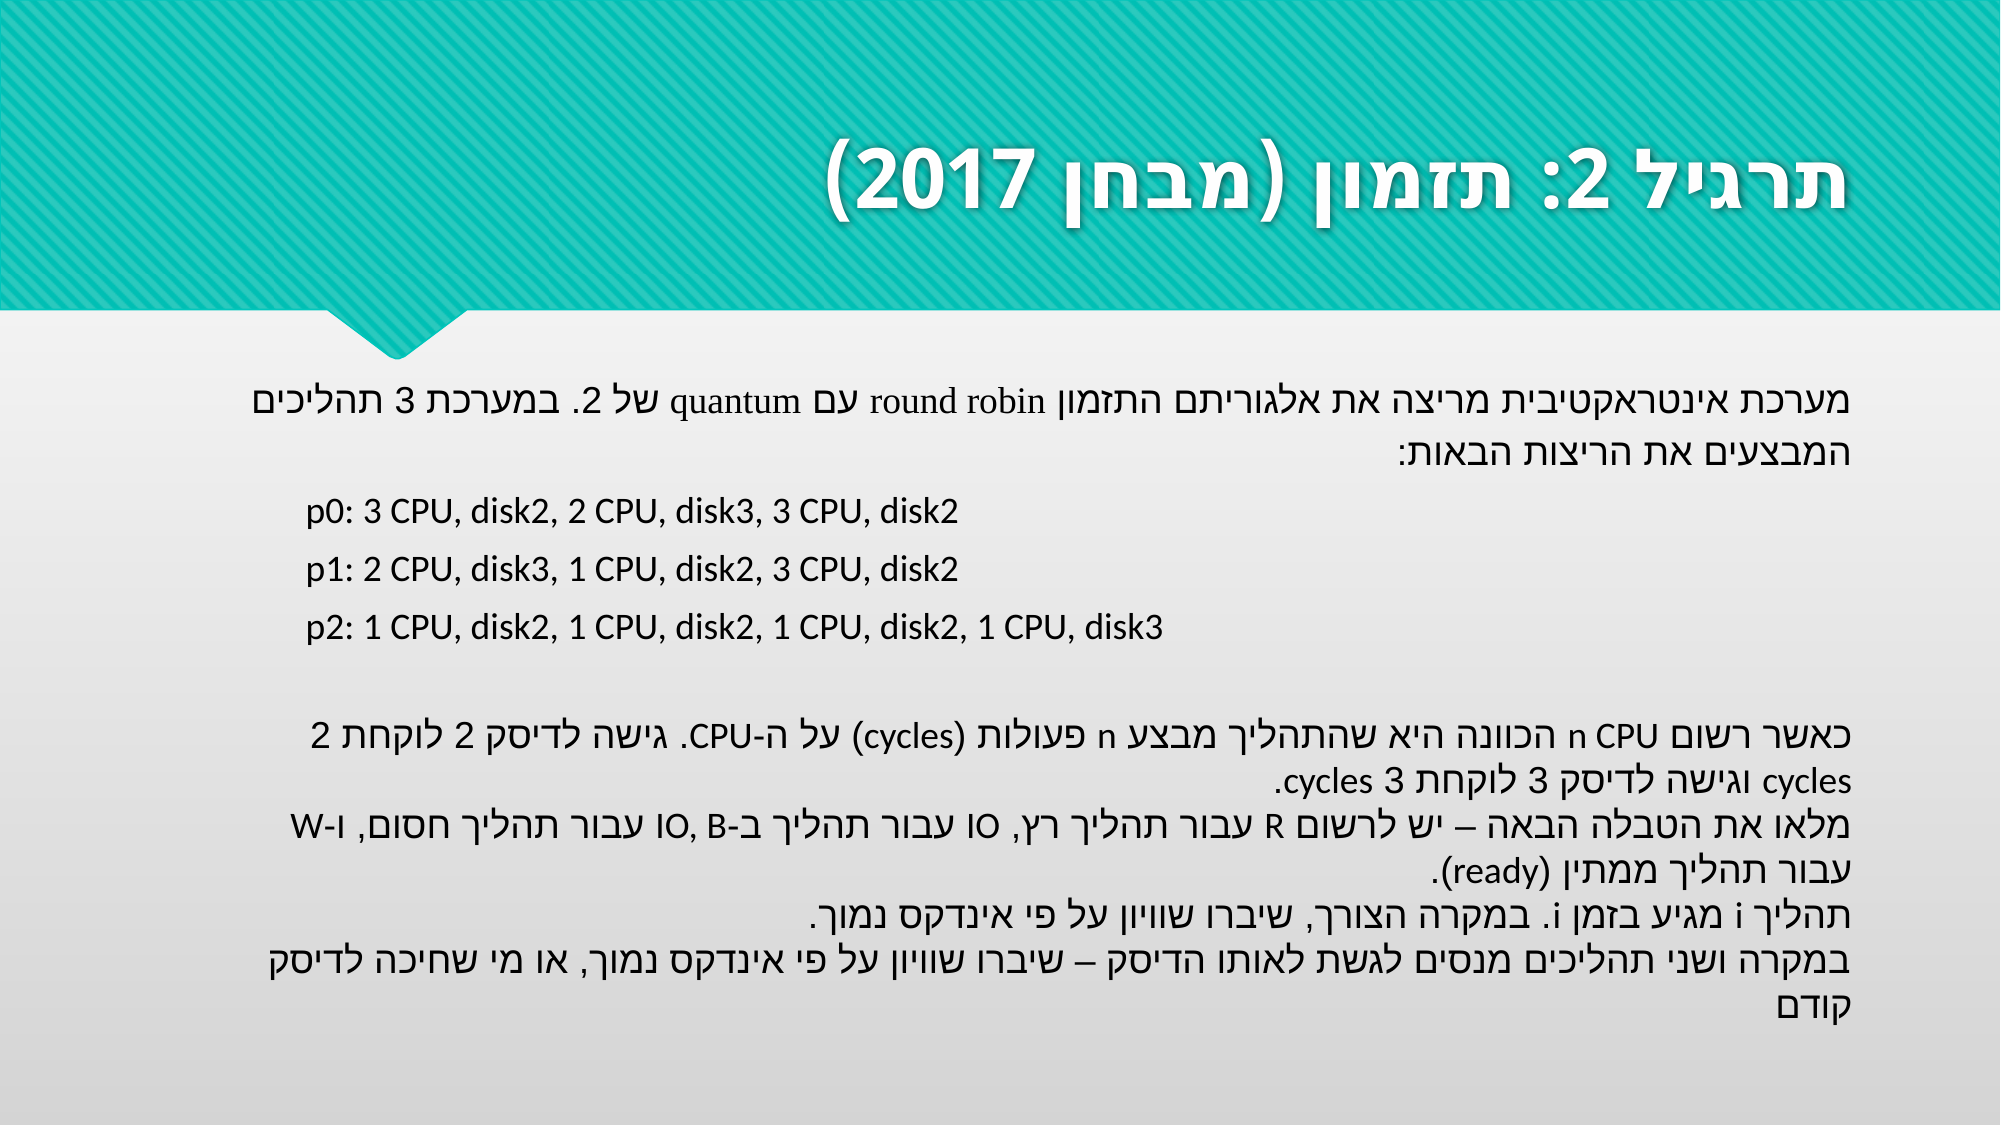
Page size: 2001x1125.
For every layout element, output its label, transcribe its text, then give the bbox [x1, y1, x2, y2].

text_box מערכת אינטראקטיבית מריצה את אלגוריתם התזמון round robin עם quantum של 2. במערכת 3 תהליכים המבצעים את הריצות הבאות: p0: 3 CPU, disk2, 2 CPU, disk3, 3 CPU, disk2 p1: 2 CPU, disk3, 1 CPU, disk2, 3 CPU, disk2 p2: 1 CPU, disk2, 1 CPU, disk2, 1 CPU, disk2, 1 CPU, disk3 כאשר רשום n CPU הכוונה היא שהתהליך מבצע n פעולות (cycles) על ה-CPU. גישה לדיסק 2 לוקחת 2 cycles וגישה לדיסק 3 לוקחת 3 cycles. מלאו את הטבלה הבאה – יש לרשום R עבור תהליך רץ, IO עבור תהליך ב-IO, B עבור תהליך חסום, ו-W עבור תהליך ממתין (ready). תהליך i מגיע בזמן i. במקרה הצורך, שיברו שוויון על פי אינדקס נמוך. במקרה ושני תהליכים מנסים לגשת לאותו הדיסק – שיברו שוויון על פי אינדקס נמוך, או מי שחיכה לדיסק קודם [215, 361, 1868, 1034]
title תרגיל 2: תזמון (מבחן 2017) [132, 73, 1868, 233]
